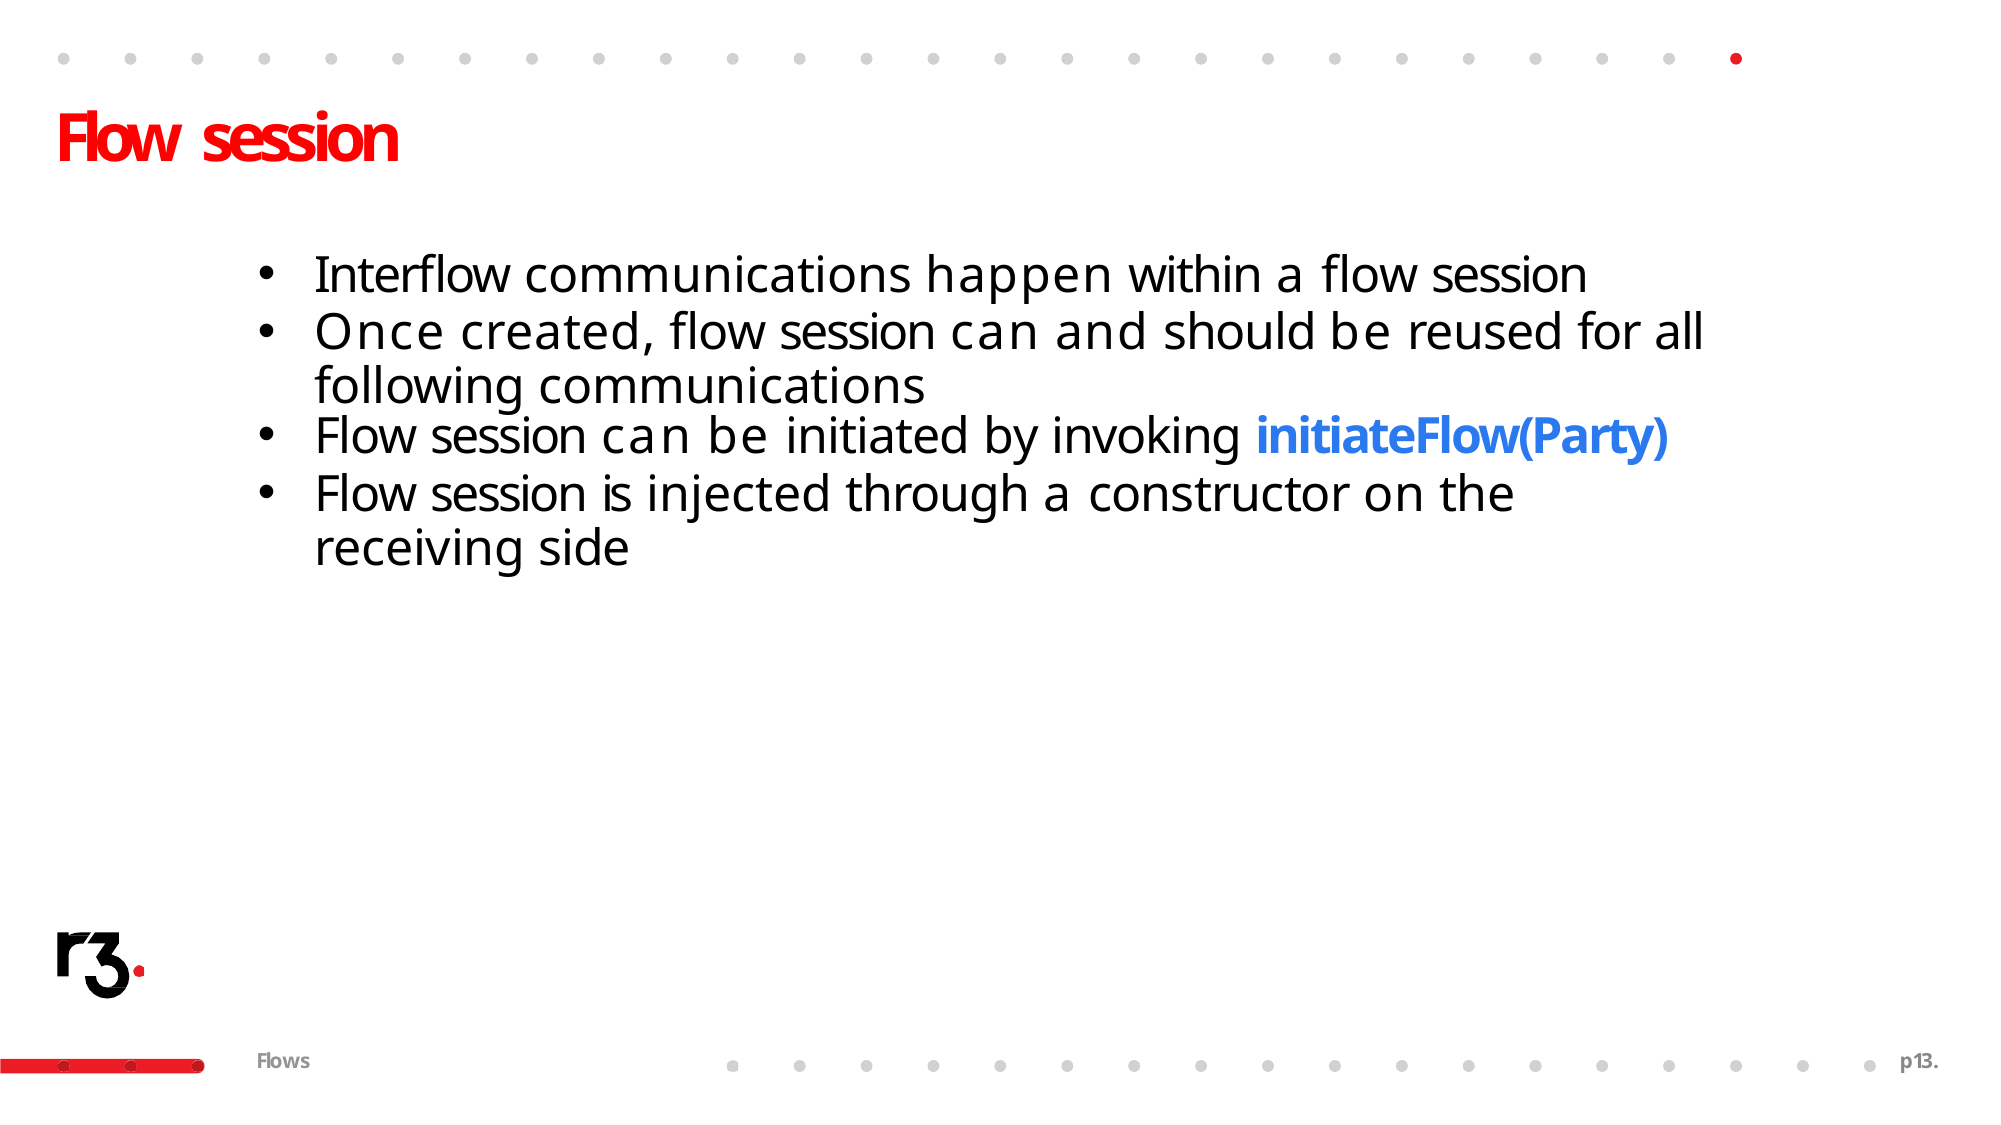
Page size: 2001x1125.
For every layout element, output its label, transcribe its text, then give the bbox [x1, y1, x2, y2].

footer Flows [254, 1045, 313, 1125]
title Flow session [52, 92, 449, 283]
picture [124, 1060, 137, 1072]
picture [191, 1060, 204, 1072]
slide_number p23. [1897, 1045, 1945, 1125]
text_box Interflow communications happen within a flow session Once created, flow session can and should be reused for all following communications Flow session can be initiated by invoking initiateFlow(Party) Flow session is injected through a constructor on the receiving side [255, 242, 1772, 576]
picture [726, 1060, 739, 1072]
picture [57, 1060, 70, 1072]
picture [133, 965, 145, 977]
